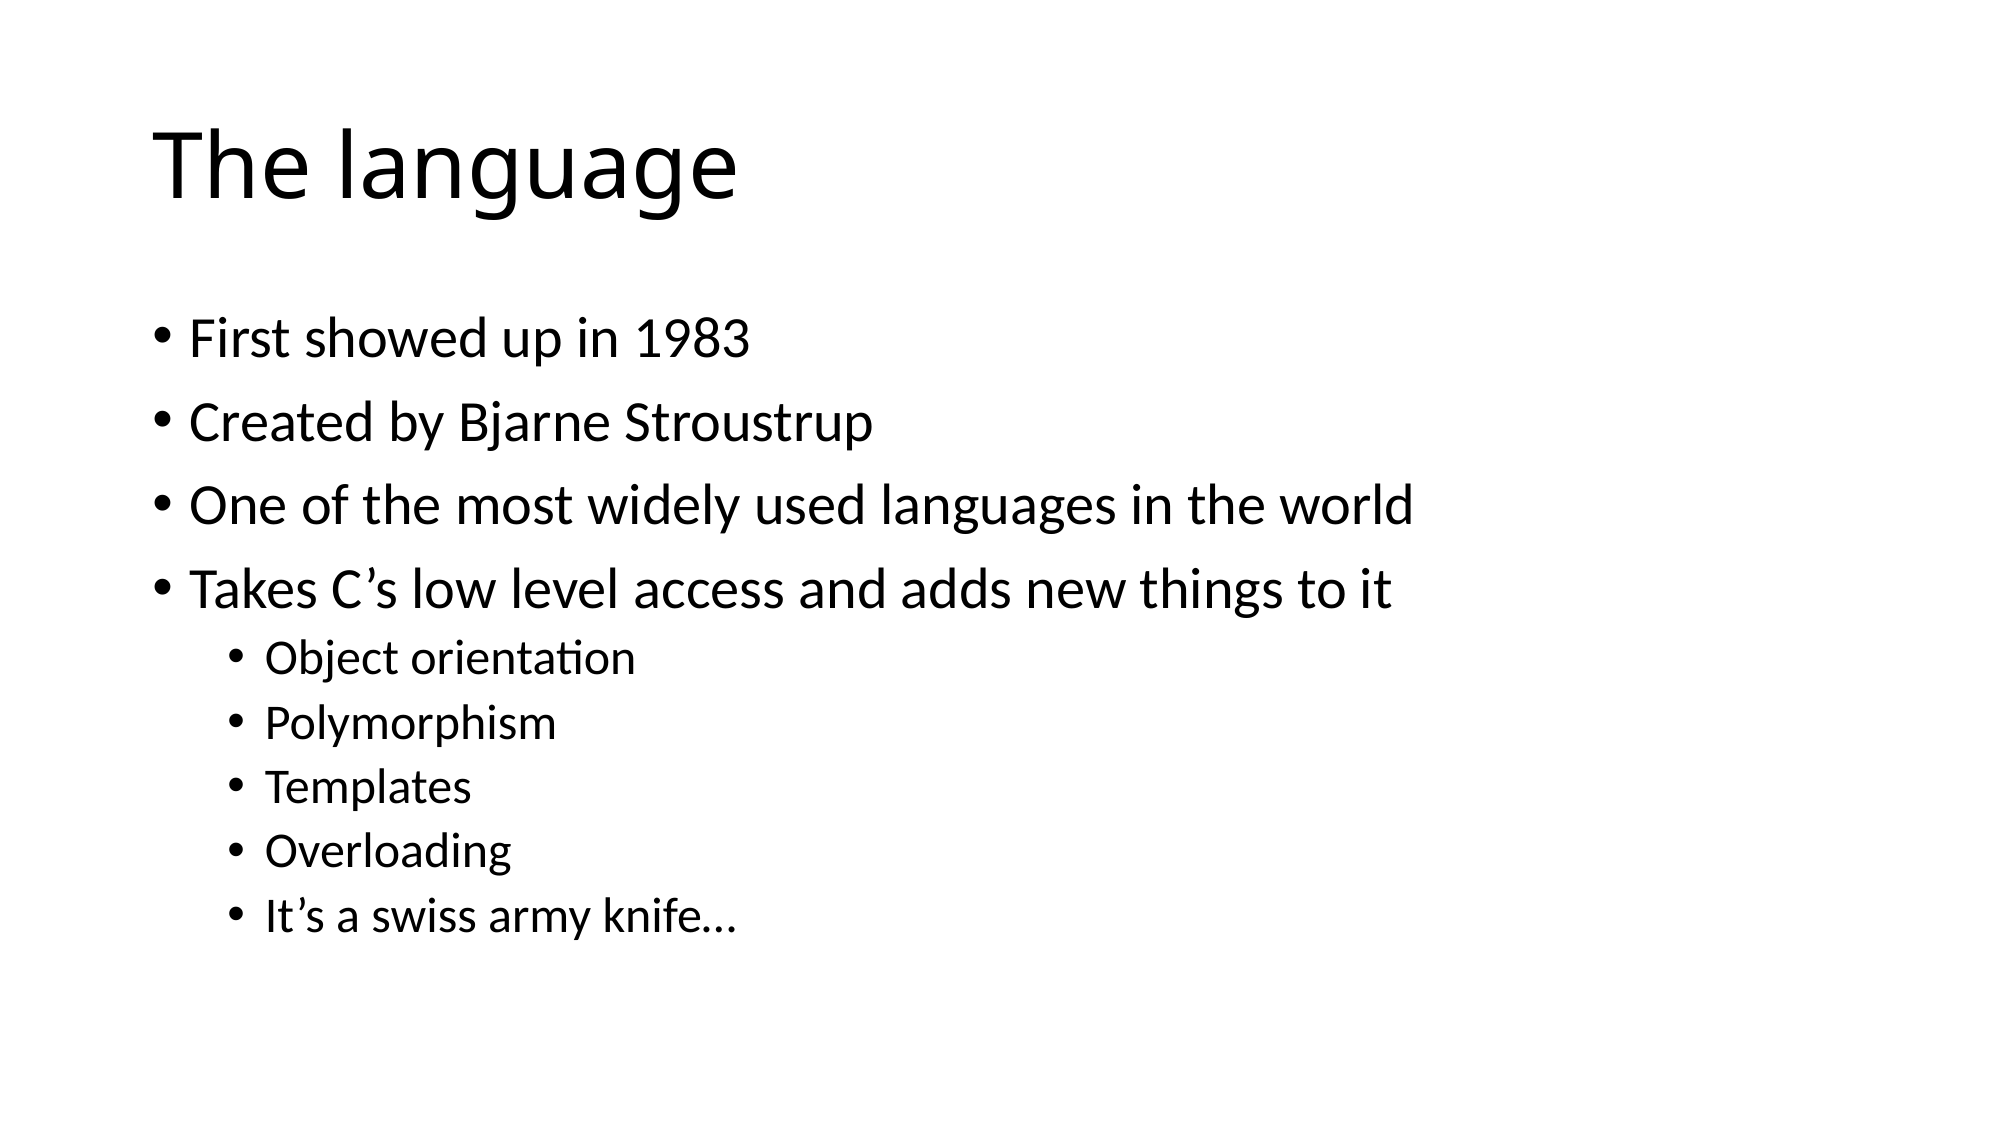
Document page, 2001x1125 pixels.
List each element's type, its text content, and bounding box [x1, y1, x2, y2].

title The language [137, 59, 1863, 278]
list First showed up in 1983 Created by Bjarne Stroustrup One of the most widely used languages in the world Takes C’s low level access and adds new things to it Object orientation Polymorphism Templates Overloading It’s a swiss army knife… [137, 299, 1863, 1014]
